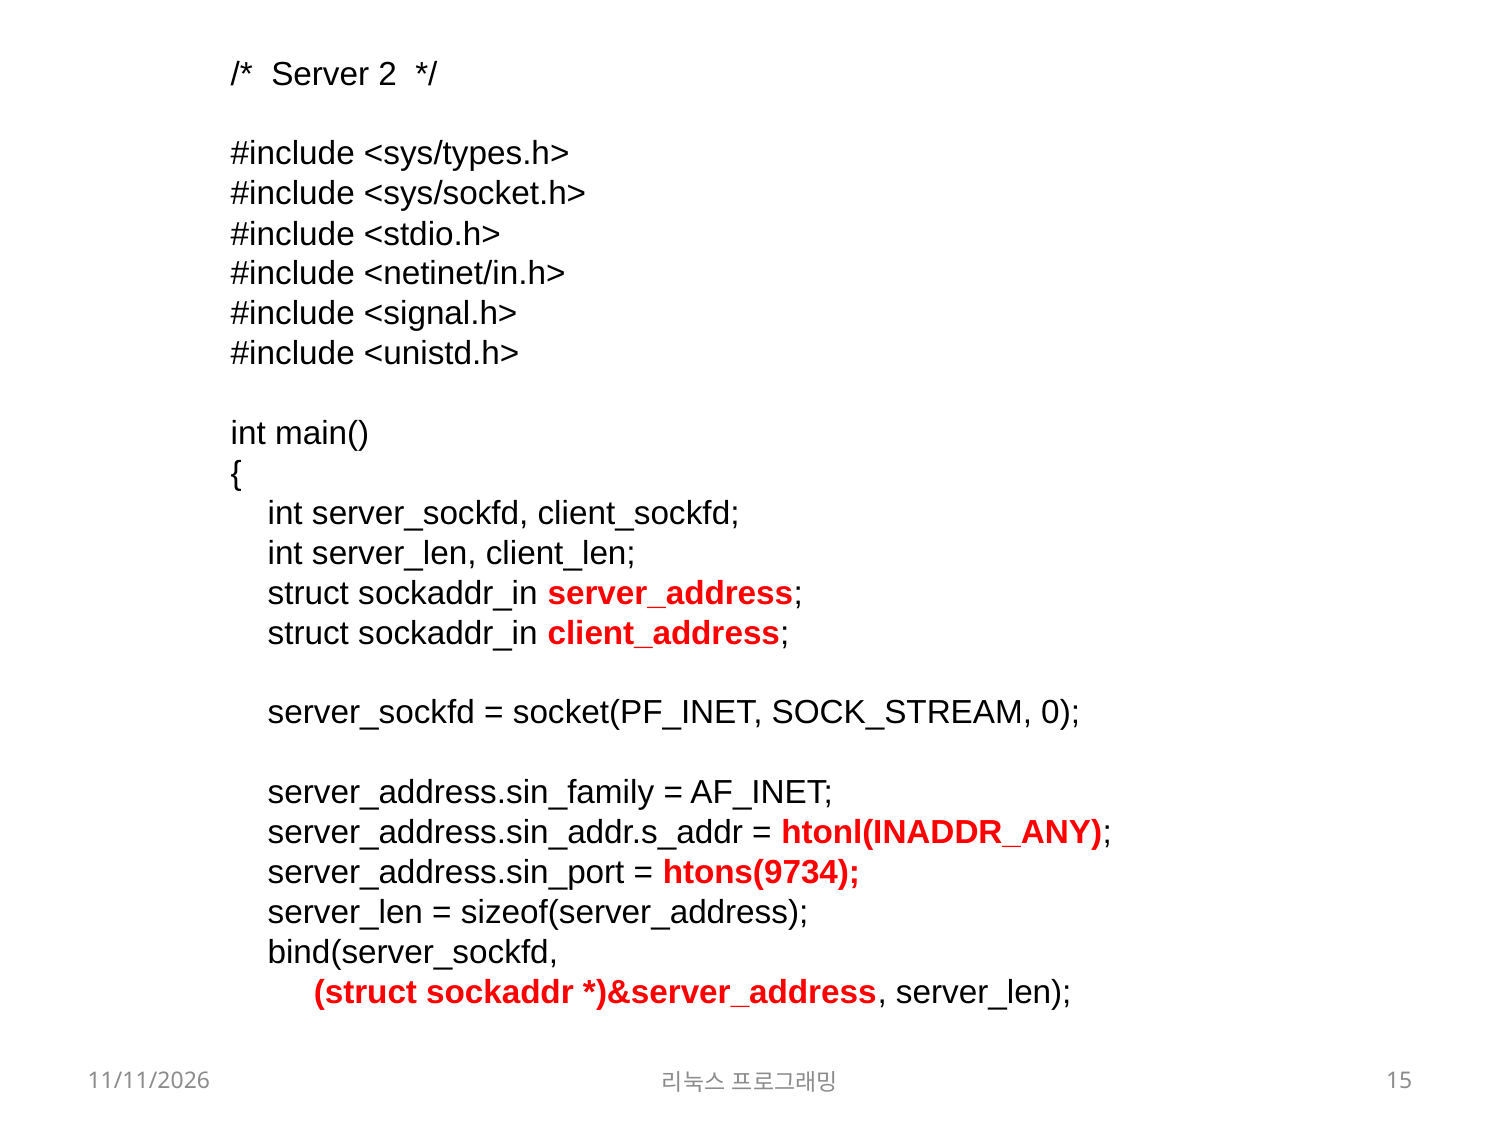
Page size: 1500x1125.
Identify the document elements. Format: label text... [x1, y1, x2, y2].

text_box /* Server 2 */ #include <sys/types.h> #include <sys/socket.h> #include <stdio.h> #include <netinet/in.h> #include <signal.h> #include <unistd.h> int main() { int server_sockfd, client_sockfd; int server_len, client_len; struct sockaddr_in server_address; struct sockaddr_in client_address; server_sockfd = socket(PF_INET, SOCK_STREAM, 0); server_address.sin_family = AF_INET; server_address.sin_addr.s_addr = htonl(INADDR_ANY); server_address.sin_port = htons(9734); server_len = sizeof(server_address); bind(server_sockfd, (struct sockaddr *)&server_address, server_len); [215, 44, 1285, 1018]
slide_number 15 [1090, 1060, 1428, 1103]
footer 리눅스 프로그래밍 [496, 1060, 1004, 1103]
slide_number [72, 1060, 410, 1103]
